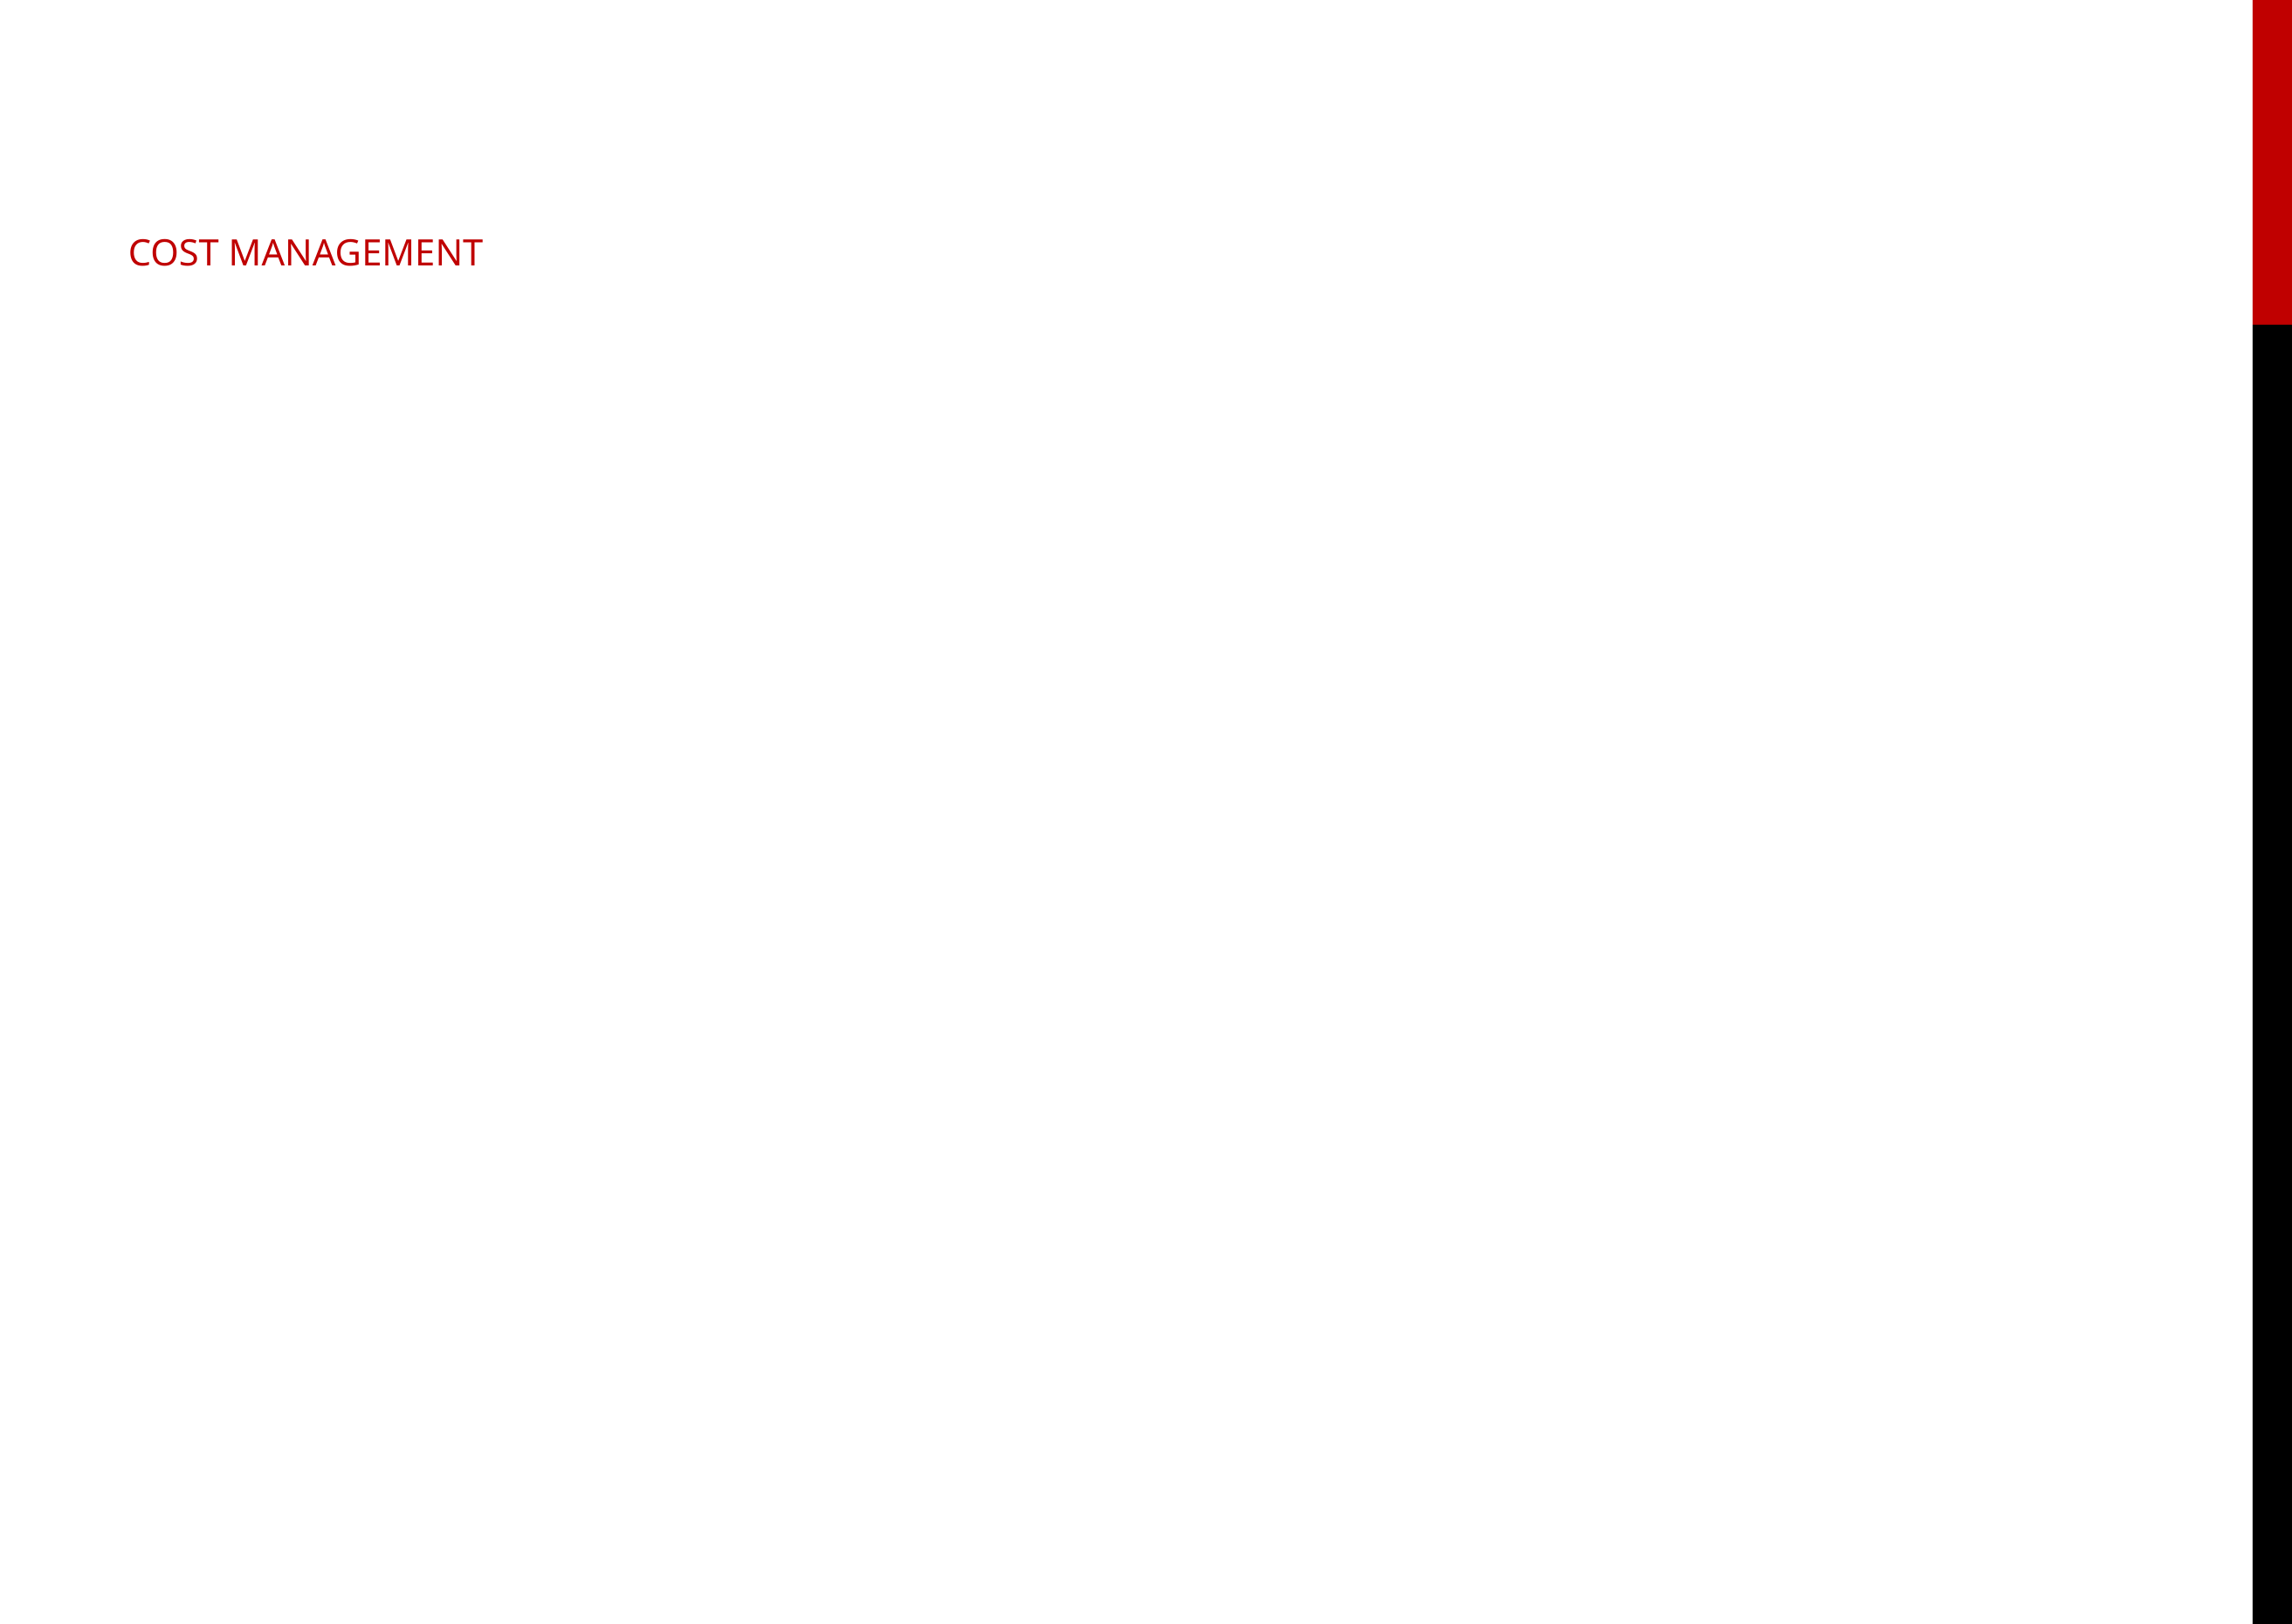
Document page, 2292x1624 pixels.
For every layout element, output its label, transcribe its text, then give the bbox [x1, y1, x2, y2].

title COST MANAGEMENT [114, 223, 2103, 416]
